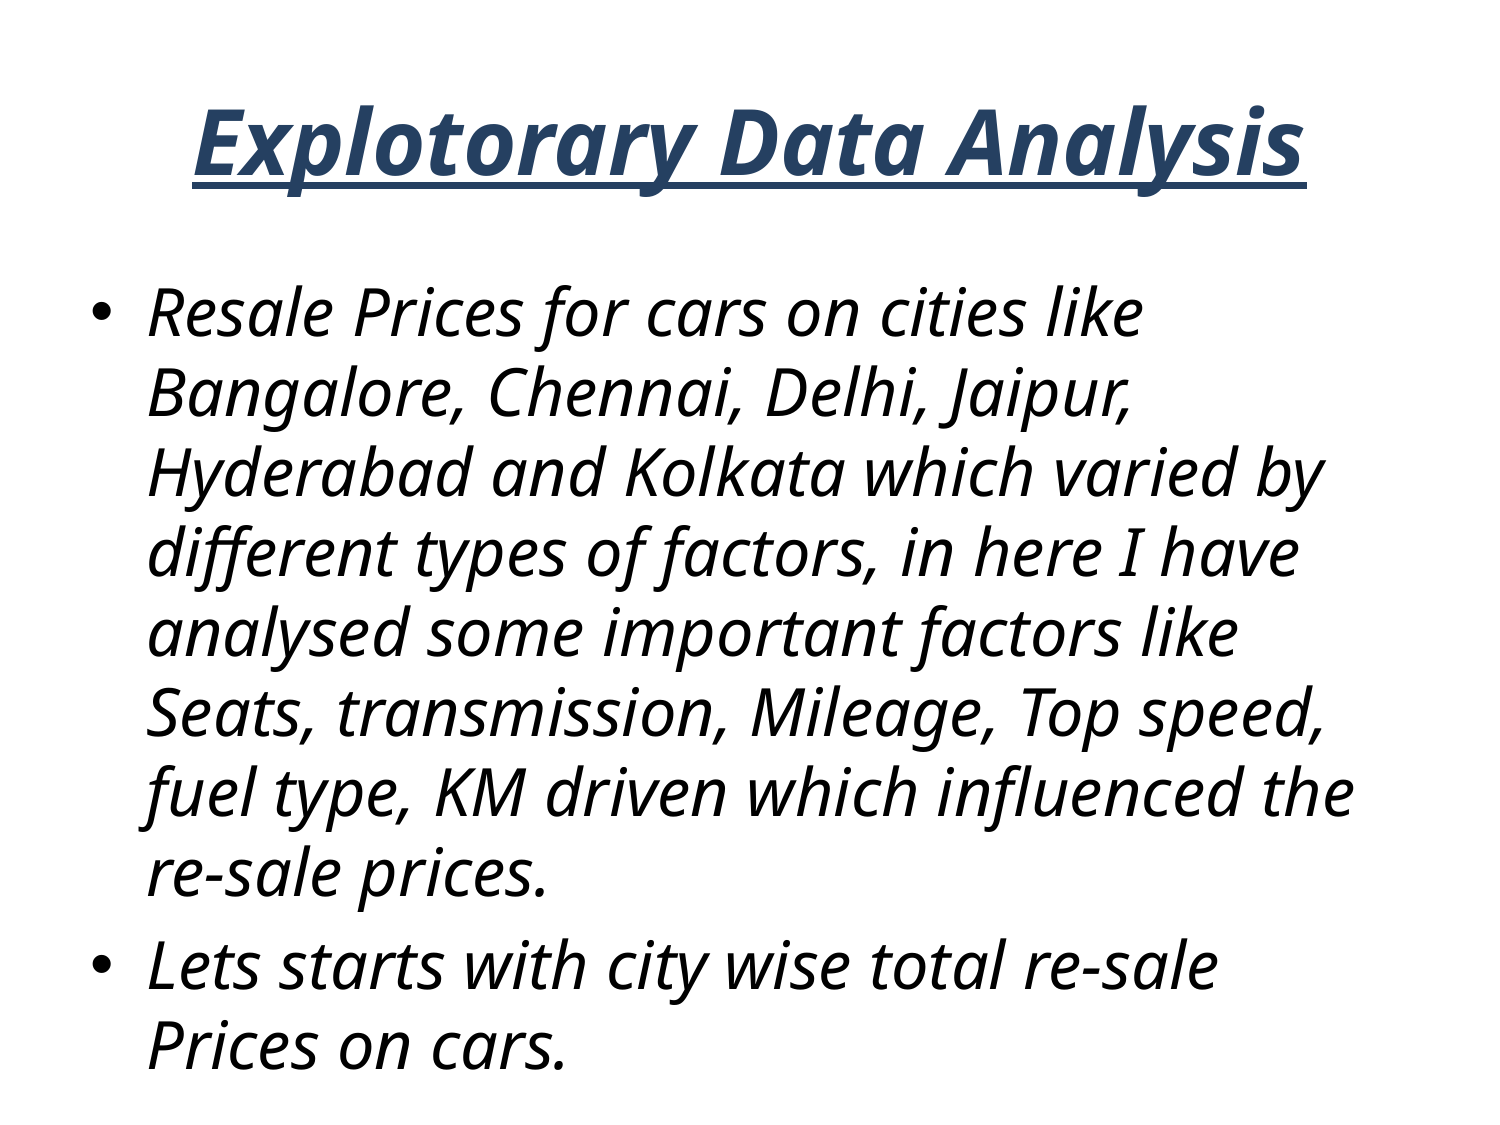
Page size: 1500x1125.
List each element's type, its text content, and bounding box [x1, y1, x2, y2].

title Explotorary Data Analysis [75, 45, 1425, 233]
list Resale Prices for cars on cities like Bangalore, Chennai, Delhi, Jaipur, Hyderabad and Kolkata which varied by different types of factors, in here I have analysed some important factors like Seats, transmission, Mileage, Top speed, fuel type, KM driven which influenced the re-sale prices. Lets starts with city wise total re-sale Prices on cars. [75, 262, 1425, 1125]
